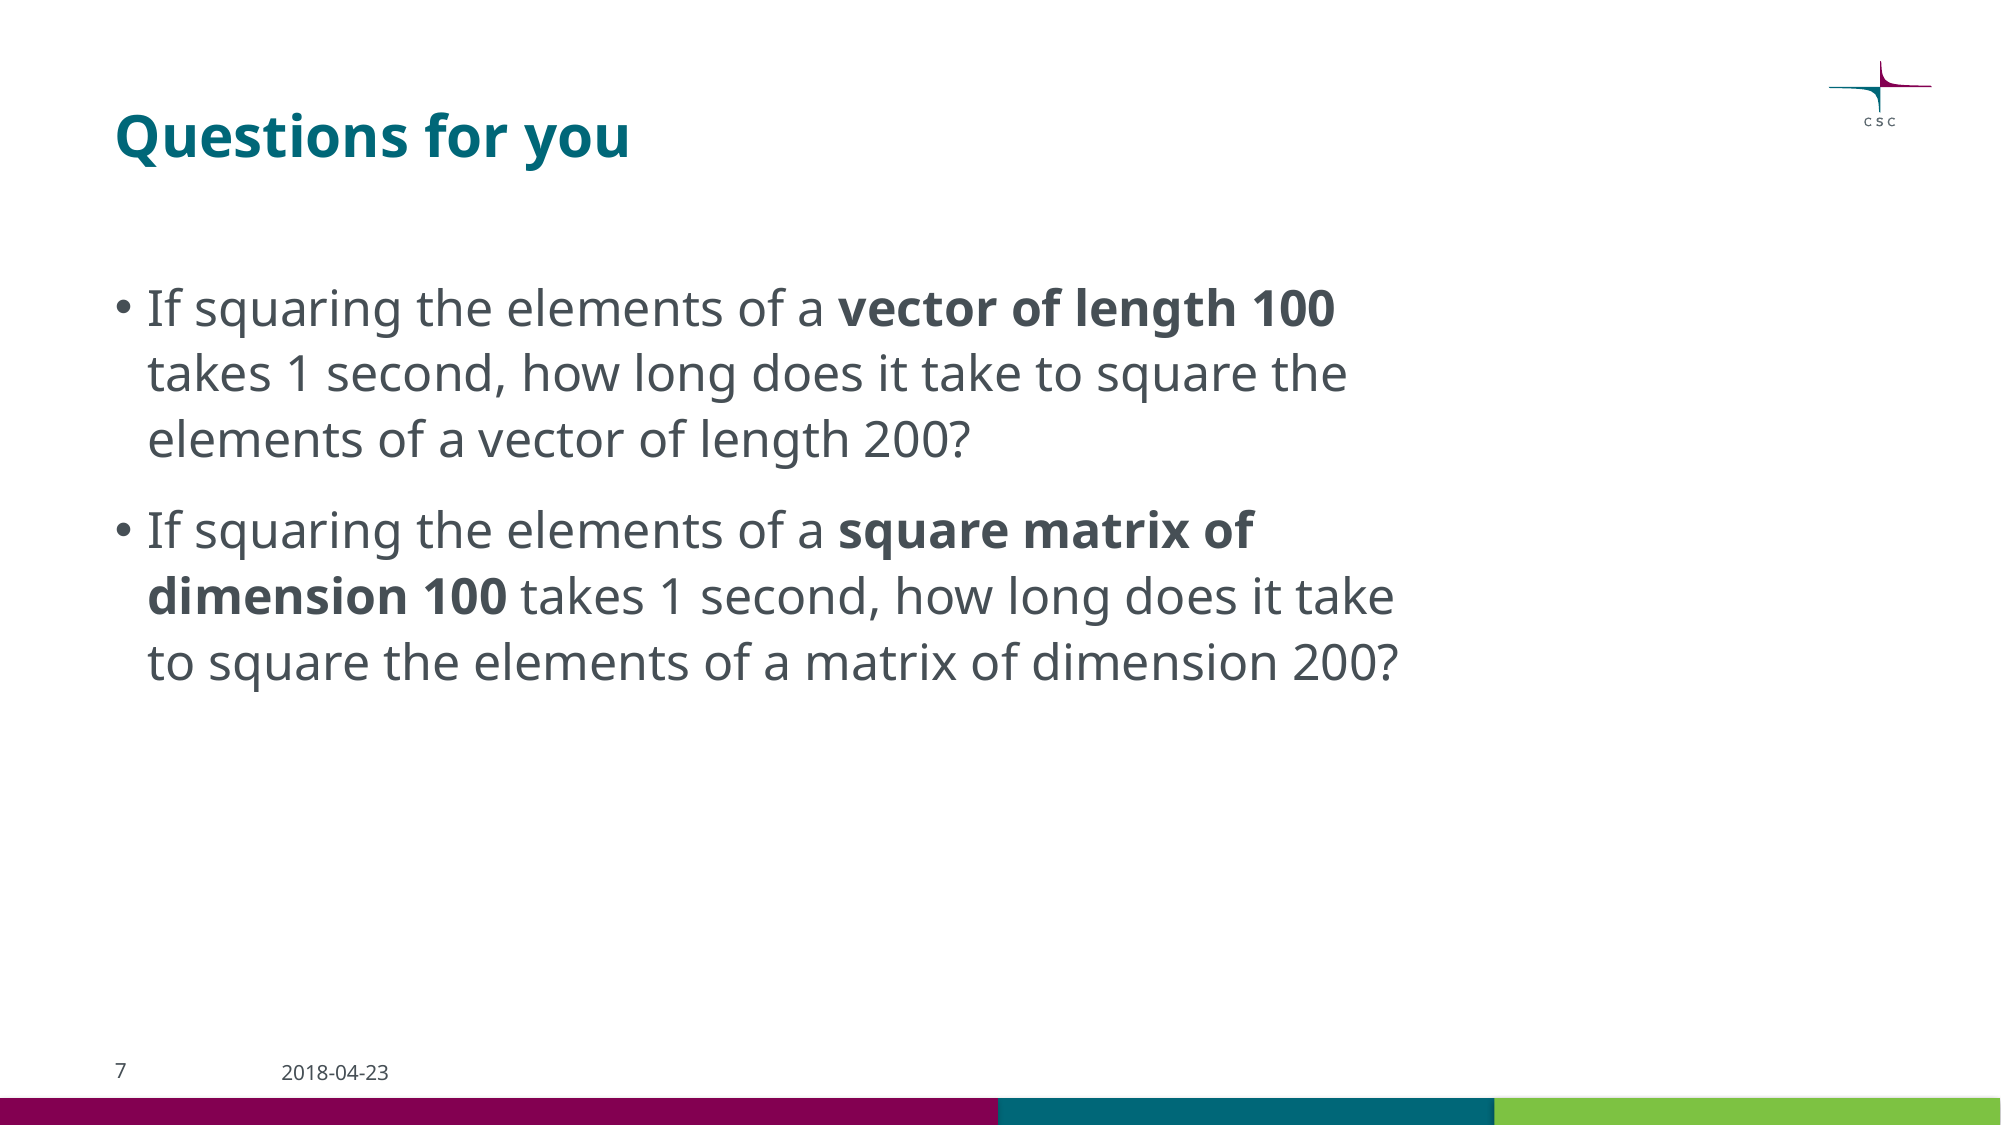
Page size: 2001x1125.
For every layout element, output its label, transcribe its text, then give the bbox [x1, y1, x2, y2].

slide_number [266, 1046, 480, 1099]
list If squaring the elements of a vector of length 100 takes 1 second, how long does it take to square the elements of a vector of length 200? If squaring the elements of a square matrix of dimension 100 takes 1 second, how long does it take to square the elements of a matrix of dimension 200? [99, 262, 1450, 1005]
title Questions for you [99, 40, 1794, 229]
slide_number 7 [99, 1046, 242, 1099]
